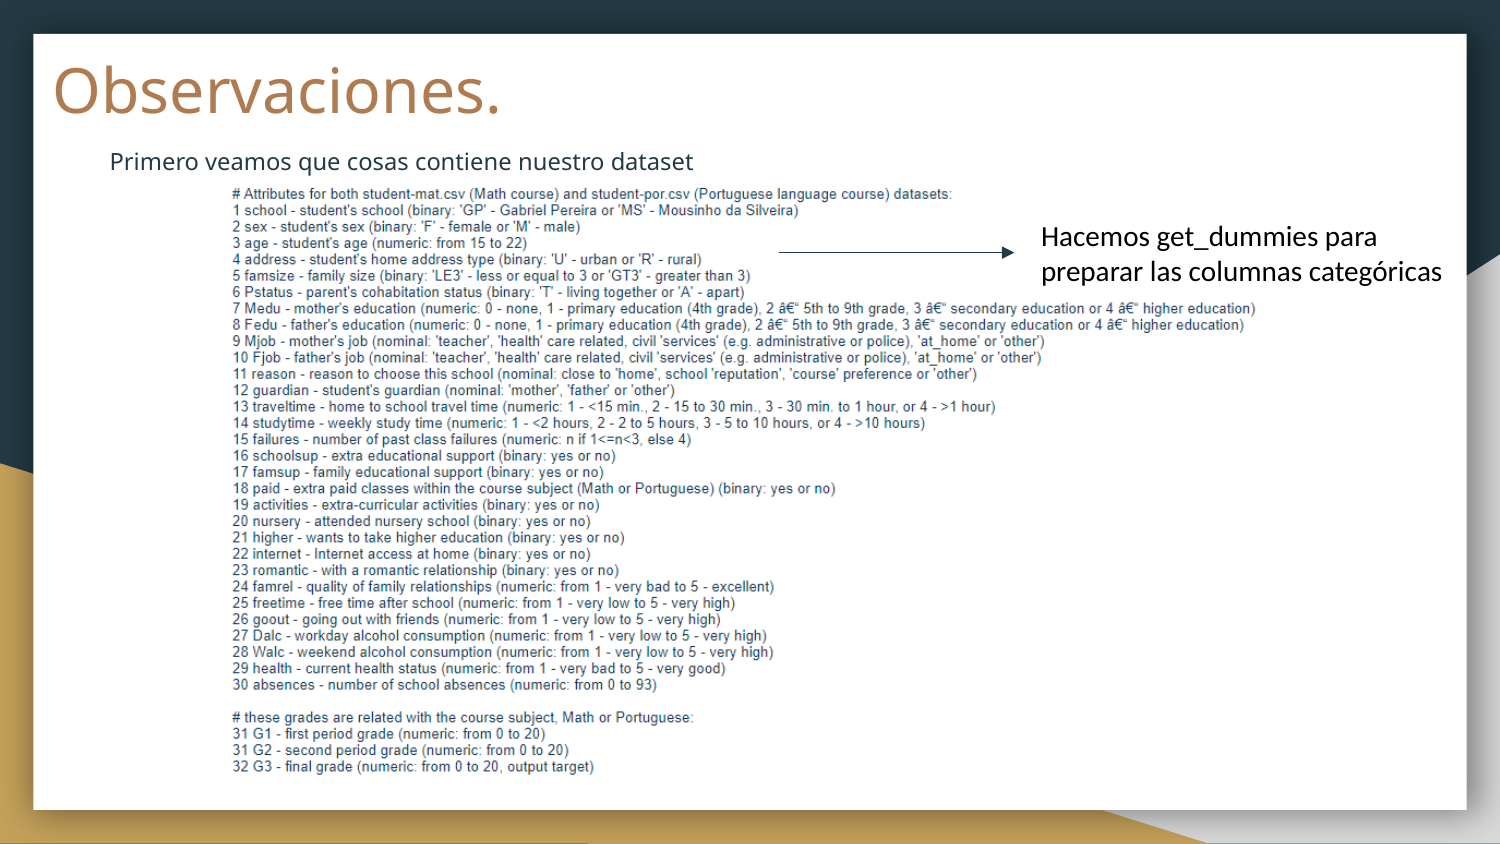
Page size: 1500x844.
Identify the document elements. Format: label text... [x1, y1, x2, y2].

text_box Hacemos get_dummies para preparar las columnas categóricas [1277, 202, 1496, 302]
list Primero veamos que cosas contiene nuestro dataset [94, 127, 723, 193]
picture [227, 176, 1273, 779]
title Observaciones. [37, 36, 1270, 193]
